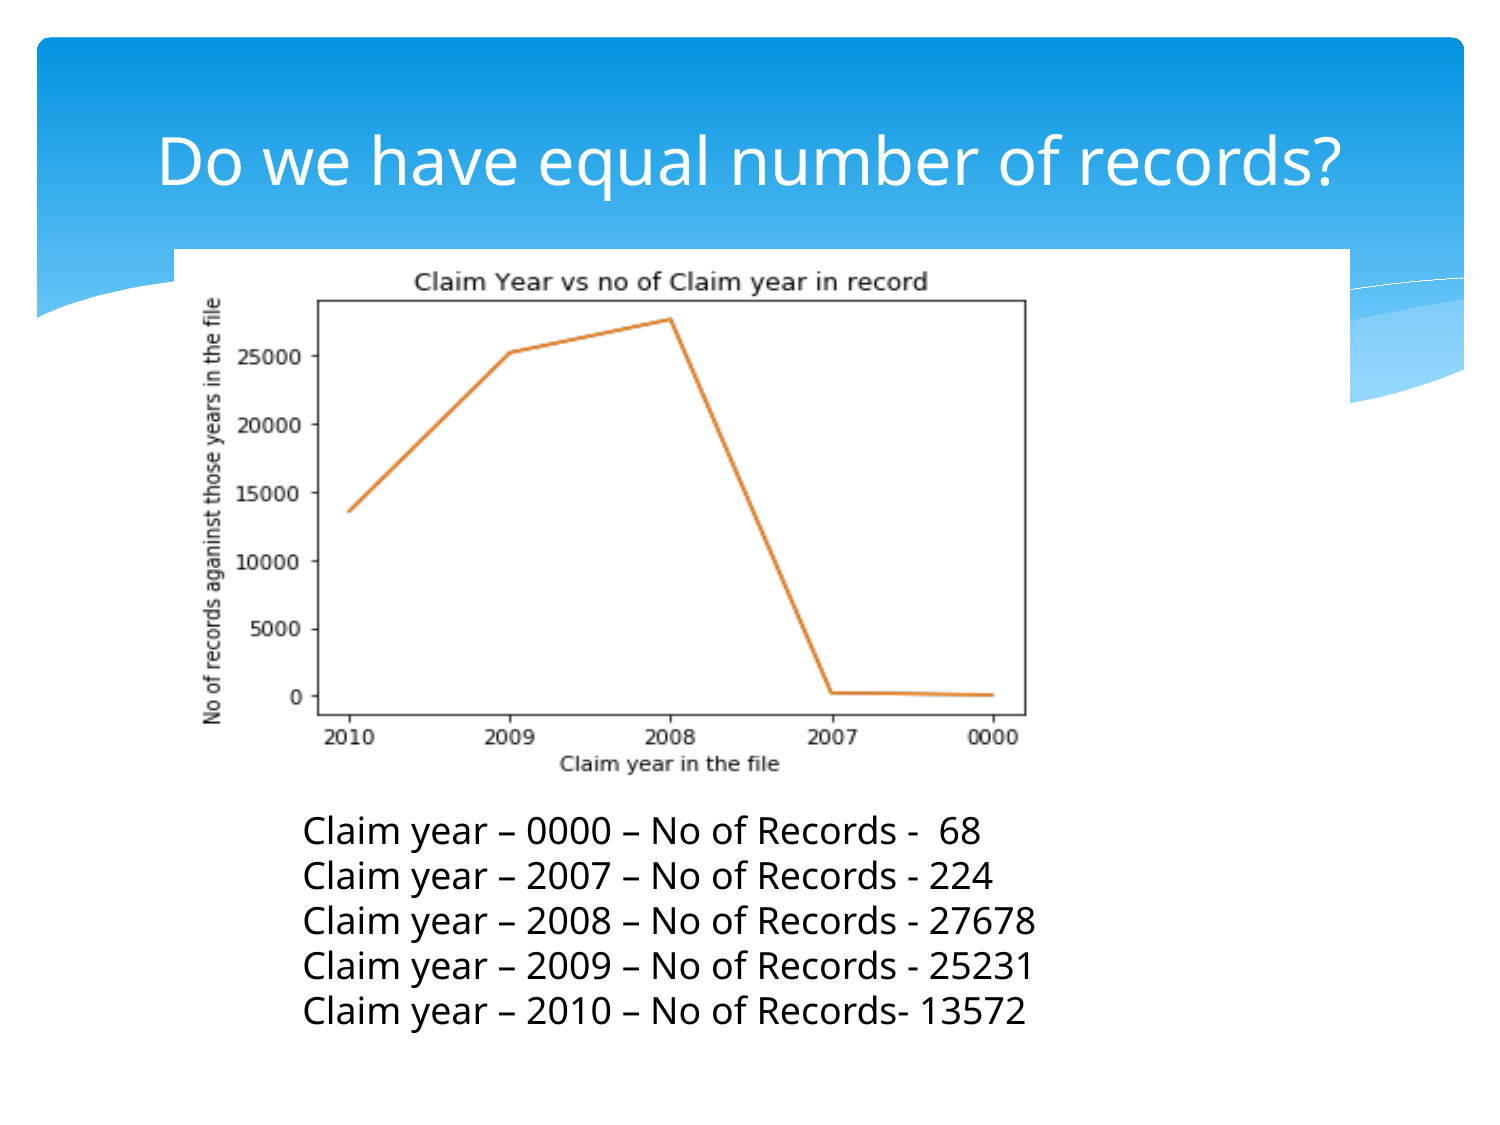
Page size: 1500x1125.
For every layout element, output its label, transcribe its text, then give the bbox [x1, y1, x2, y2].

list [174, 249, 1351, 801]
title Do we have equal number of records? [75, 55, 1425, 261]
text_box Claim year – 0000 – No of Records - 68 Claim year – 2007 – No of Records - 224 Claim year – 2008 – No of Records - 27678 Claim year – 2009 – No of Records - 25231 Claim year – 2010 – No of Records- 13572 [287, 811, 1075, 1040]
